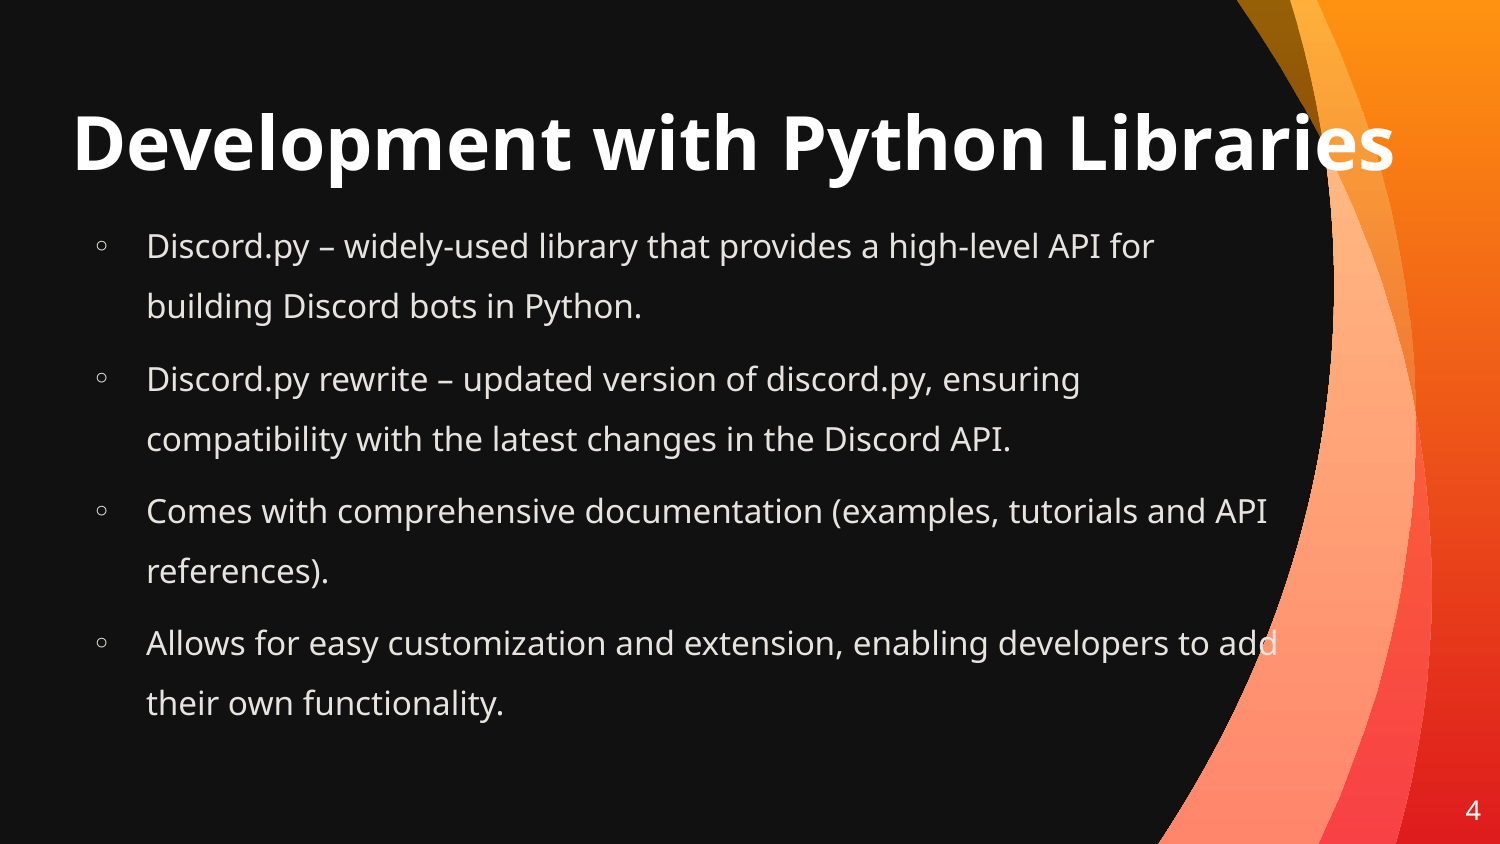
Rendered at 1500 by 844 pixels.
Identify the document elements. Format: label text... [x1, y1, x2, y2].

slide_number 4 [1391, 779, 1482, 844]
title Development with Python Libraries [71, 63, 1429, 186]
list Discord.py – widely-used library that provides a high-level API for building Discord bots in Python. Discord.py rewrite – updated version of discord.py, ensuring compatibility with the latest changes in the Discord API. Comes with comprehensive documentation (examples, tutorials and API references). Allows for easy customization and extension, enabling developers to add their own functionality. [71, 205, 1286, 844]
